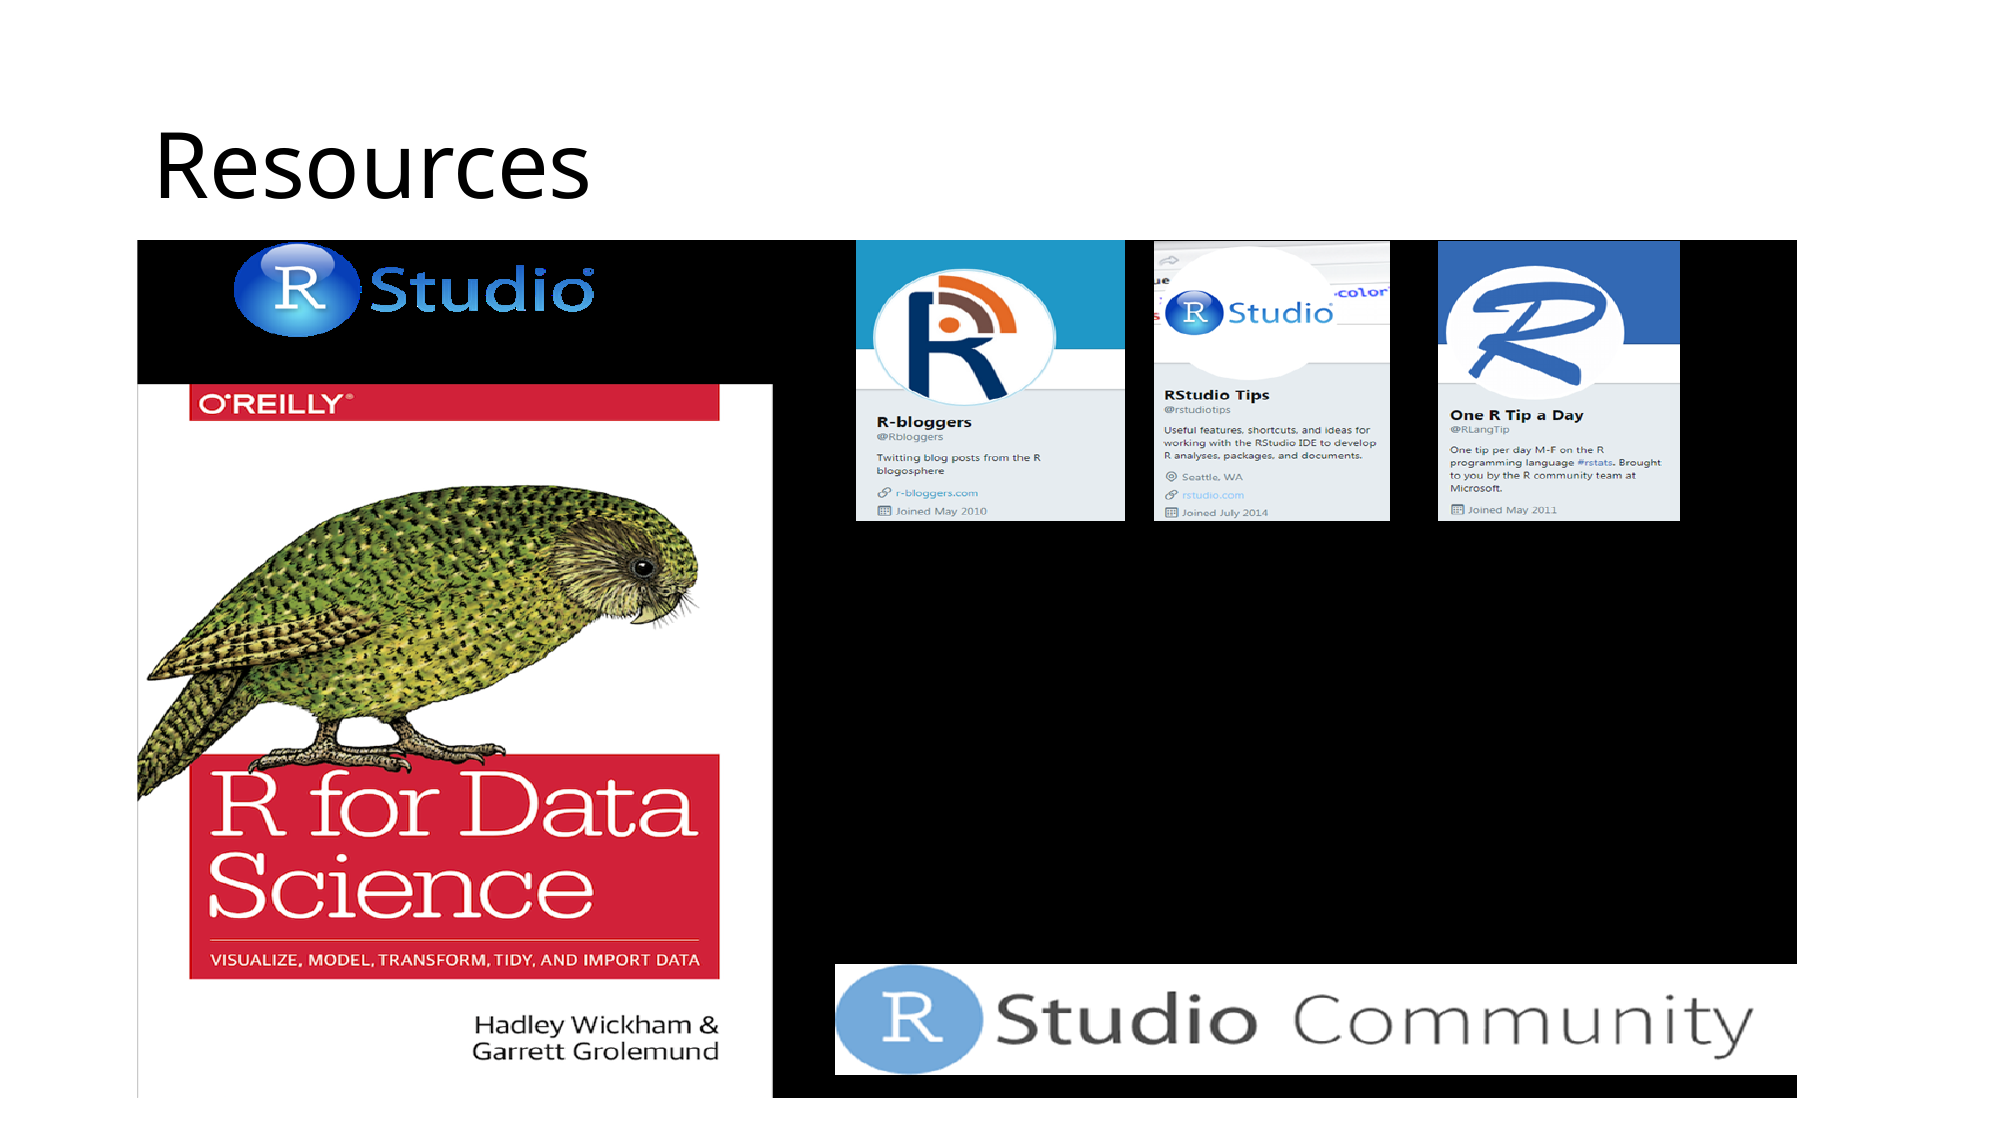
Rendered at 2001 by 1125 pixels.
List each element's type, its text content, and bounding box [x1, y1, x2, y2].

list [137, 240, 1797, 1098]
title Resources [137, 59, 1863, 278]
